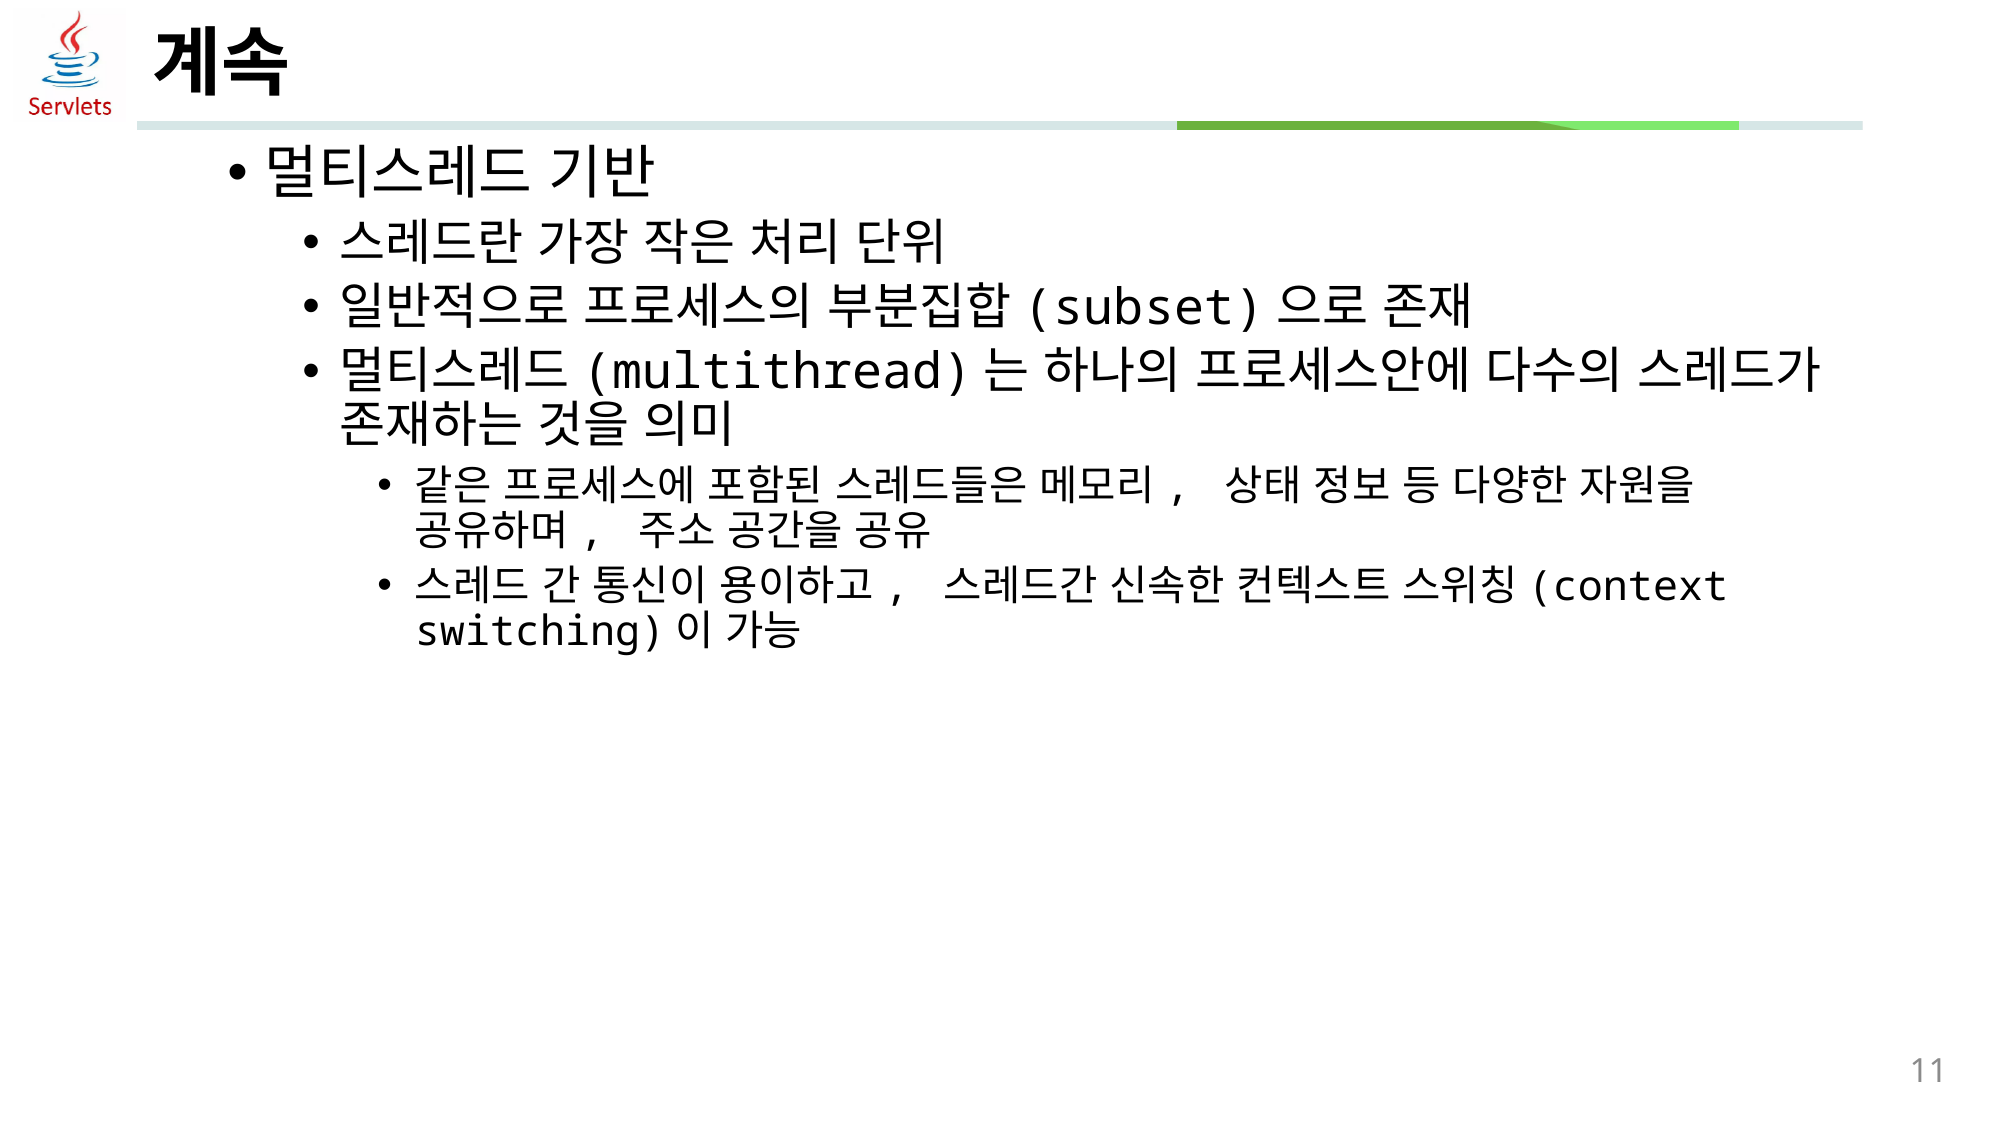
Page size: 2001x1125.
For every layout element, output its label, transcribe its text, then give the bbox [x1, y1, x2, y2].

picture [13, 8, 126, 122]
picture [137, 122, 1863, 130]
list 멀티스레드 기반 스레드란 가장 작은 처리 단위 일반적으로 프로세스의 부분집합(subset)으로 존재 멀티스레드(multithread)는 하나의 프로세스안에 다수의 스레드가 존재하는 것을 의미 같은 프로세스에 포함된 스레드들은 메모리, 상태 정보 등 다양한 자원을 공유하며, 주소 공간을 공유 스레드 간 통신이 용이하고, 스레드간 신속한 컨텍스트 스위칭(context switching)이 가능 [137, 136, 1863, 1014]
slide_number 11 [1877, 1041, 1963, 1102]
title 계속 [137, 8, 1863, 122]
